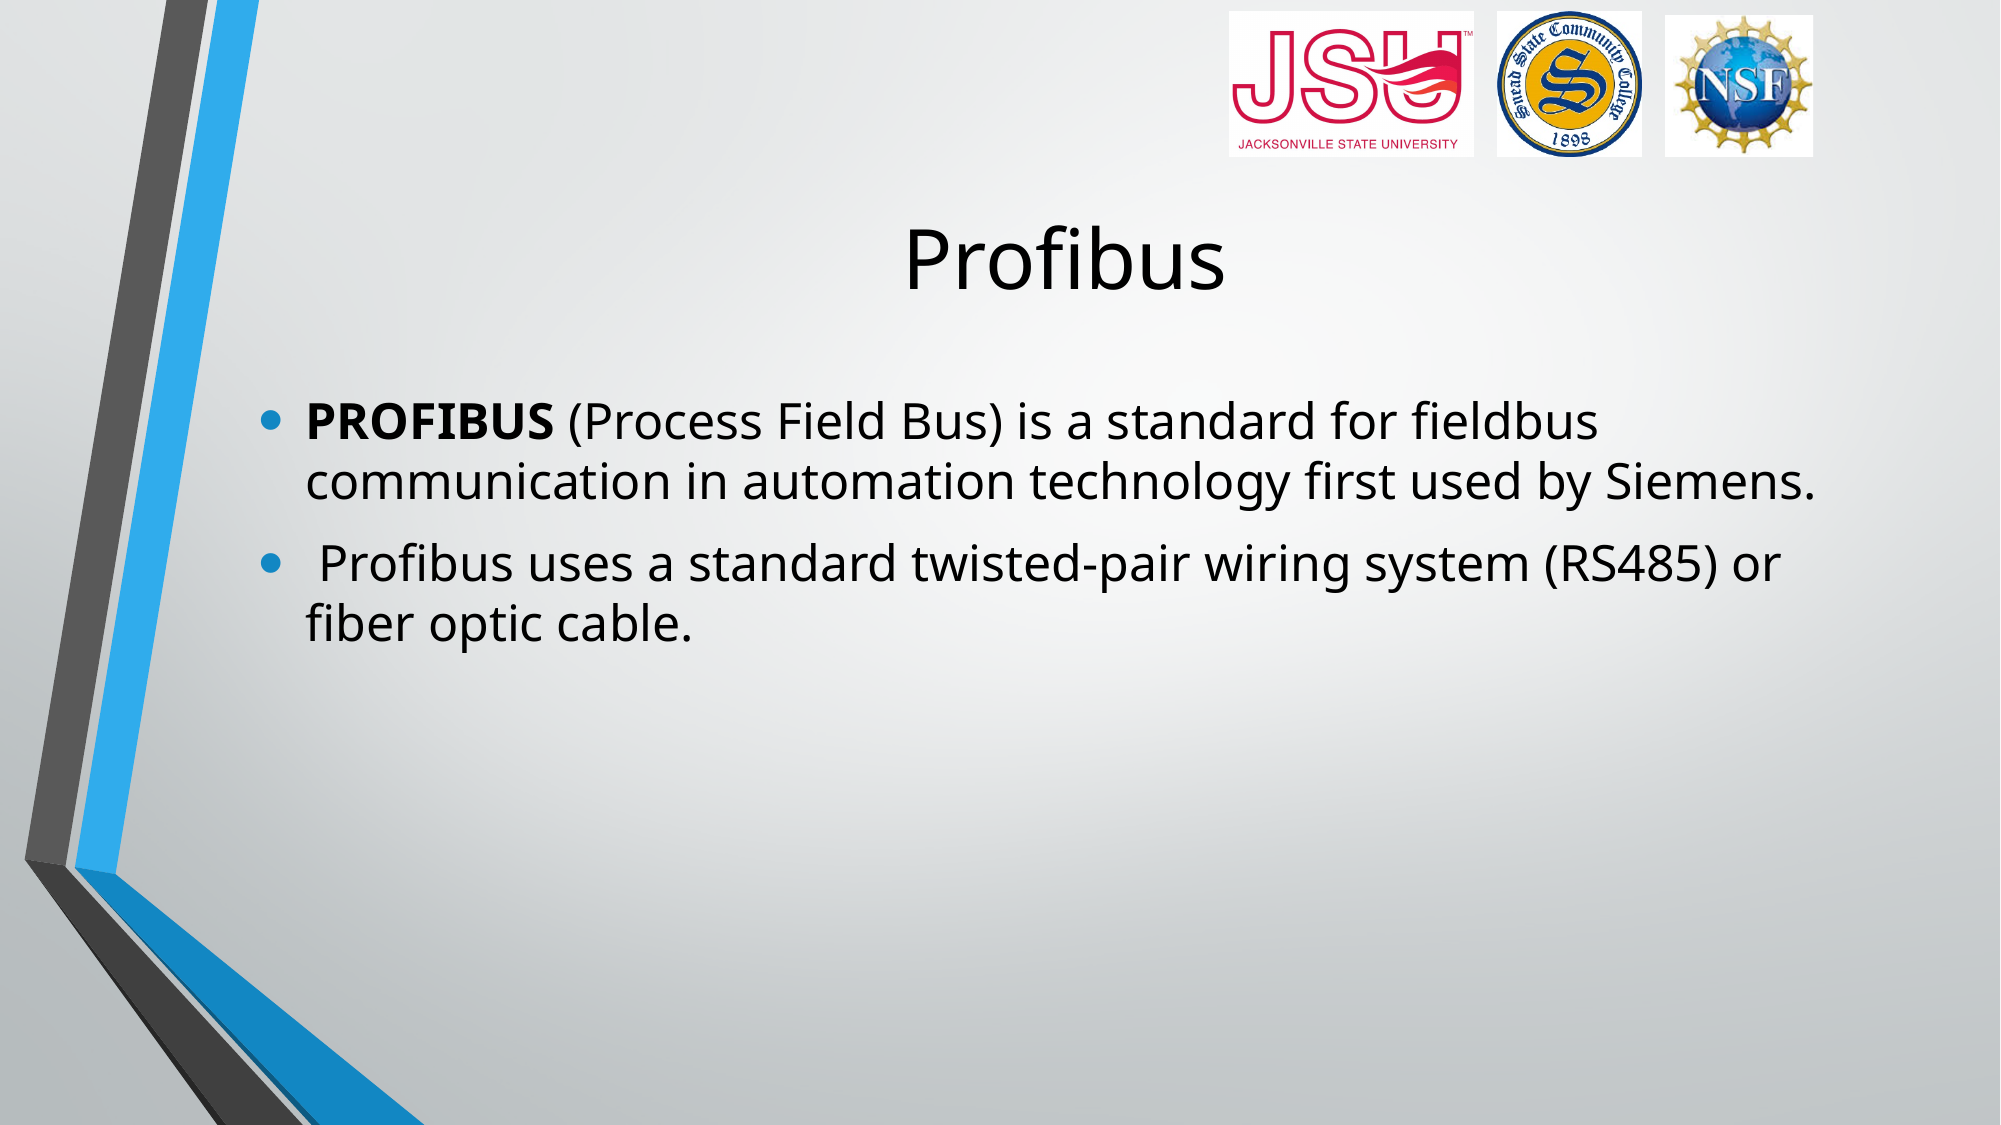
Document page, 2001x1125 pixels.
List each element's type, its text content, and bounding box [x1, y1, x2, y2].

picture [1497, 11, 1642, 112]
picture [1229, 11, 1474, 112]
picture [1665, 15, 1814, 112]
title Profibus [243, 112, 1887, 346]
list PROFIBUS (Process Field Bus) is a standard for fieldbus communication in automation technology first used by Siemens. Profibus uses a standard twisted-pair wiring system (RS485) or fiber optic cable. [243, 346, 1887, 860]
